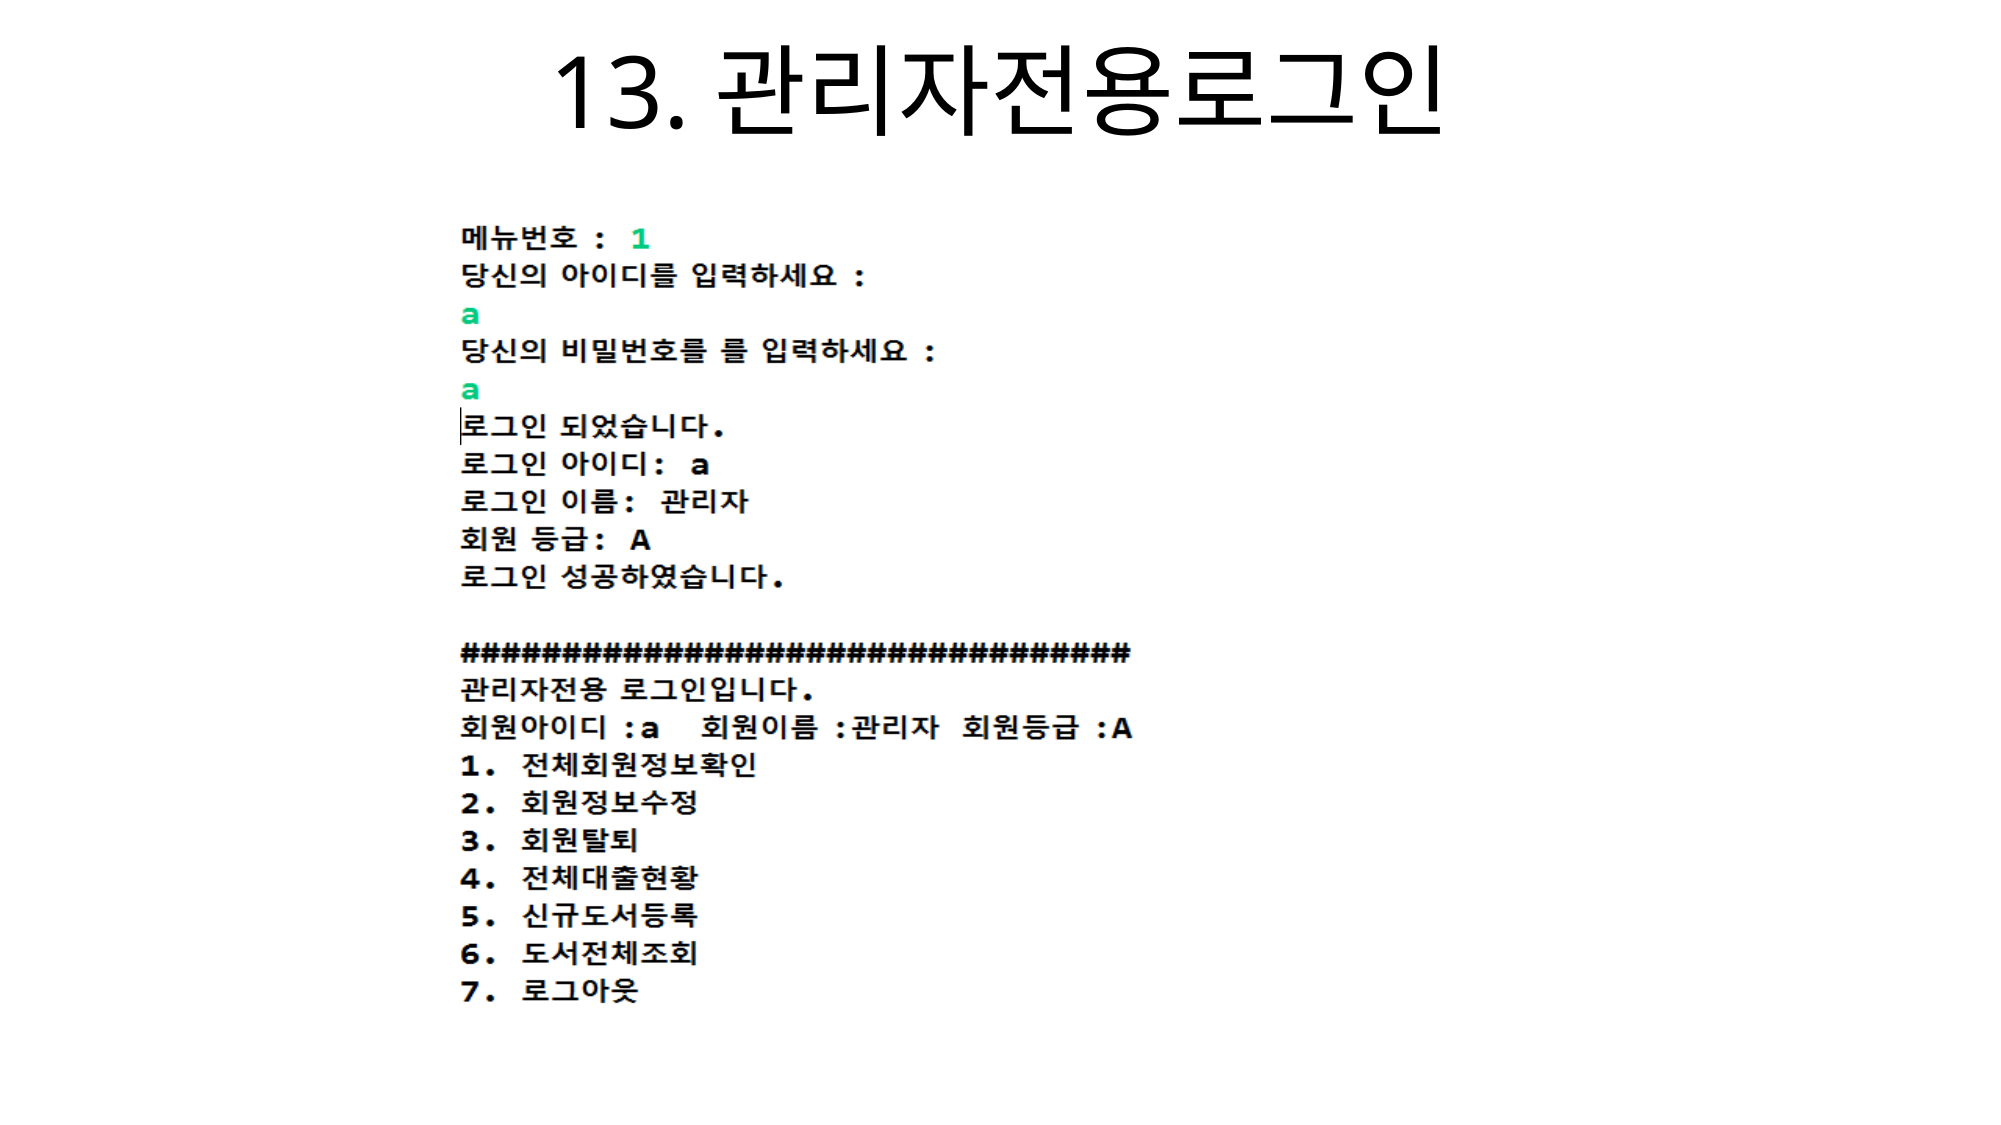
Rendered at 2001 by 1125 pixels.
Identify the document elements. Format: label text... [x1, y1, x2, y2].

text_box 13.관리자전용로그인 [0, 20, 2000, 156]
picture [460, 222, 1539, 1030]
